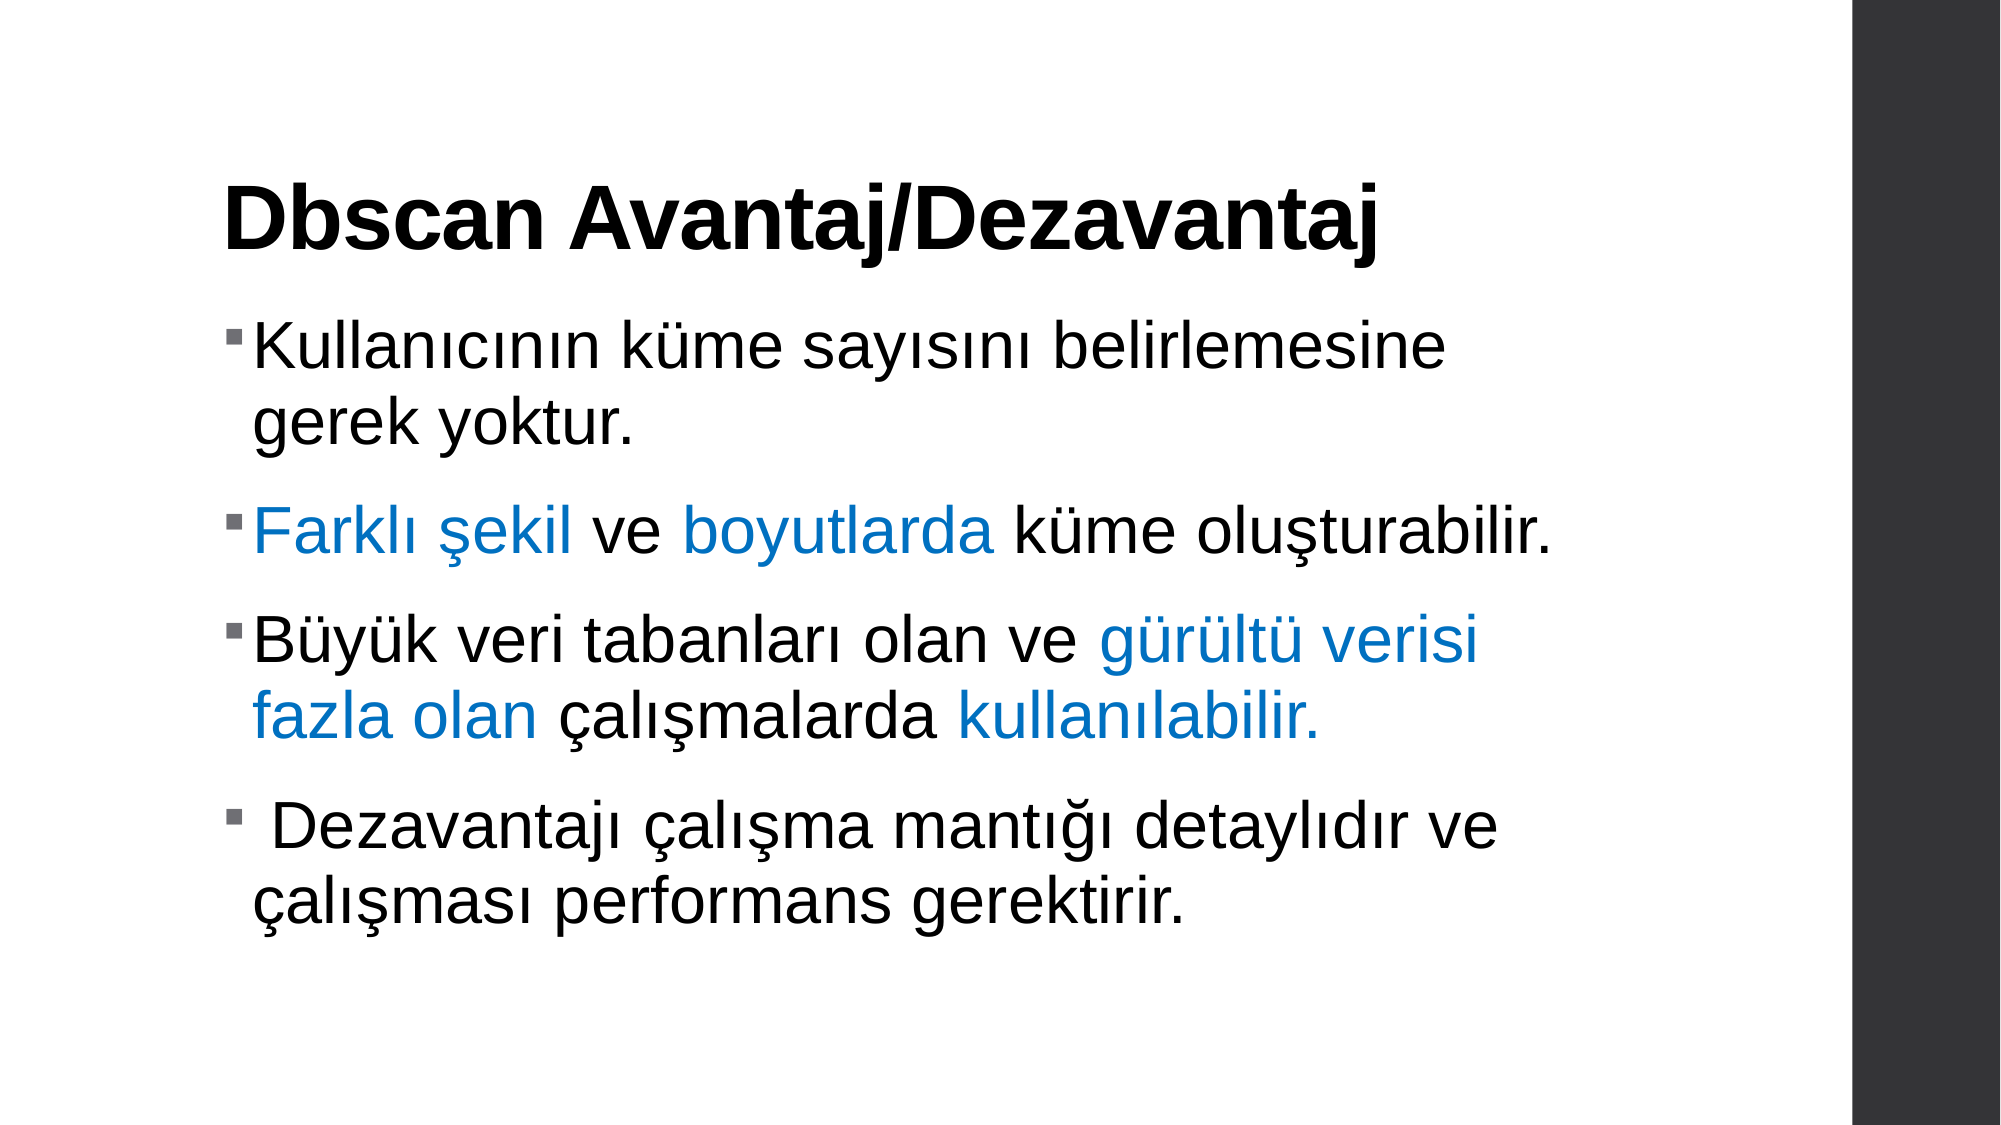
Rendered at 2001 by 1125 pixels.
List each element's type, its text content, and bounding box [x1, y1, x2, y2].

list Kullanıcının küme sayısını belirlemesine gerek yoktur. Farklı şekil ve boyutlarda küme oluşturabilir. Büyük veri tabanları olan ve gürültü verisi fazla olan çalışmalarda kullanılabilir. Dezavantajı çalışma mantığı detaylıdır ve çalışması performans gerektirir. [206, 299, 1617, 1014]
title Dbscan Avantaj/Dezavantaj [206, 60, 1797, 278]
